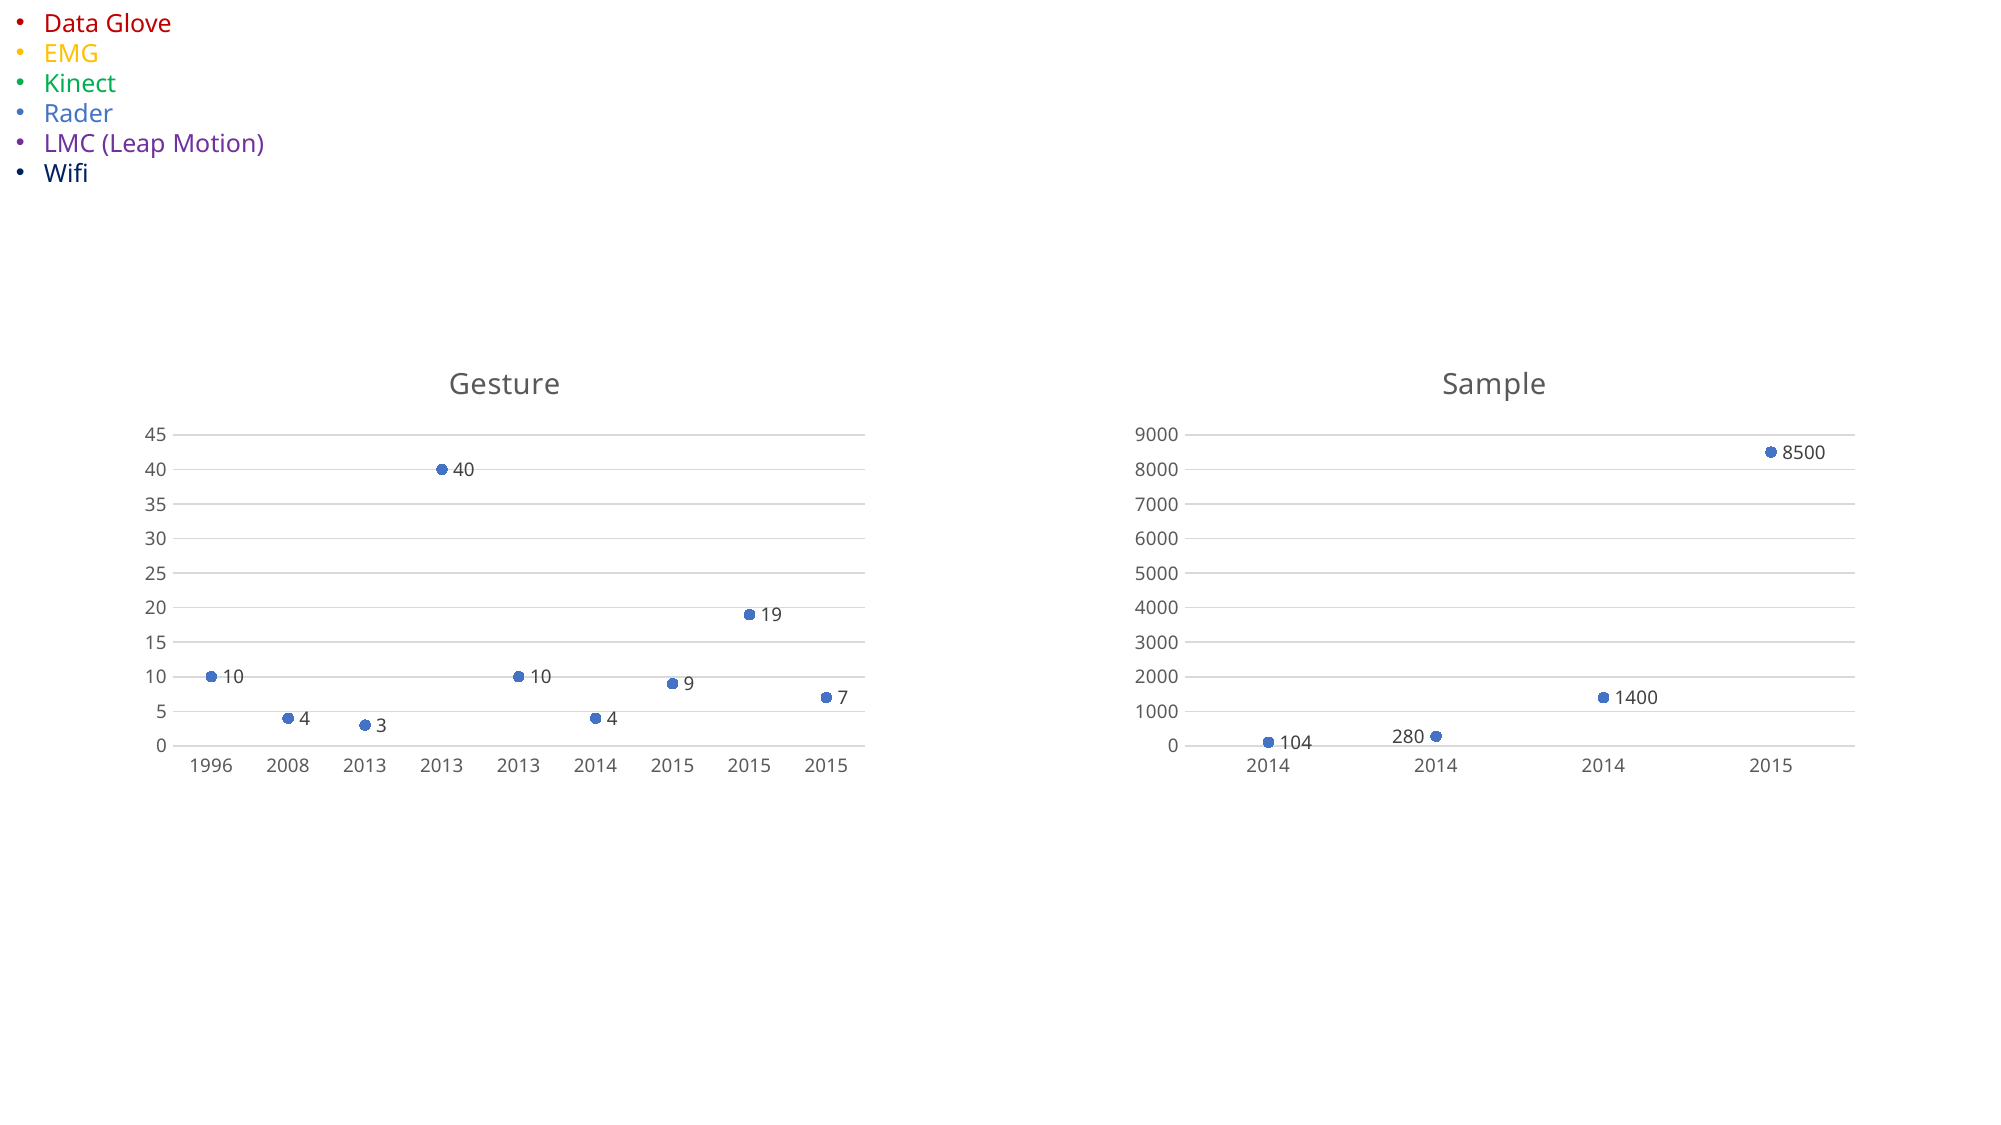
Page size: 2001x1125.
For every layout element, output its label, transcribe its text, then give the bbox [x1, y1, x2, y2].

chart [1119, 337, 1870, 788]
chart [129, 337, 880, 788]
text_box Data Glove EMG Kinect Rader LMC (Leap Motion) Wifi [1, 0, 280, 195]
